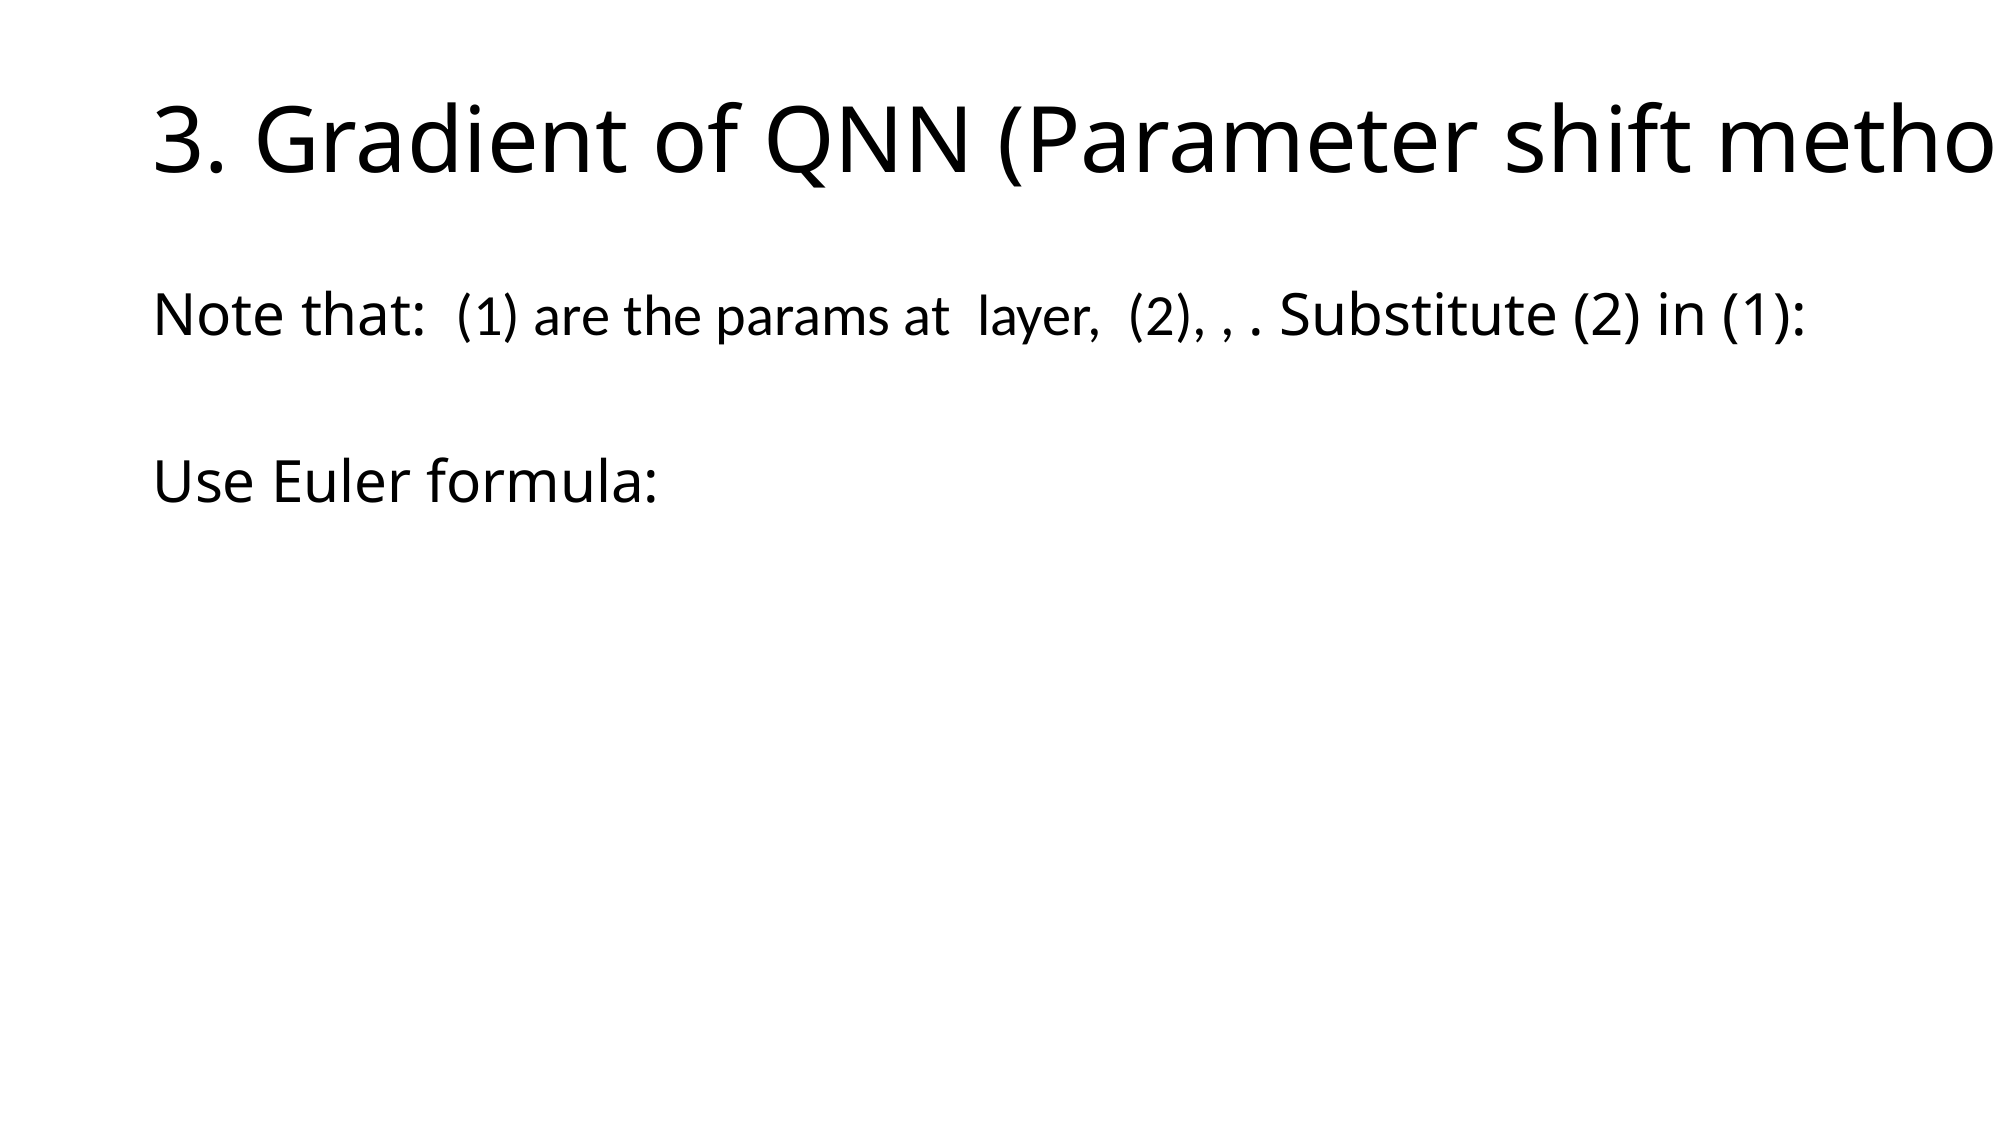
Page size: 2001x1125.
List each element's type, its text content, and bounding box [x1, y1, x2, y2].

title 3. Gradient of QNN (Parameter shift methods) [137, 59, 2000, 225]
